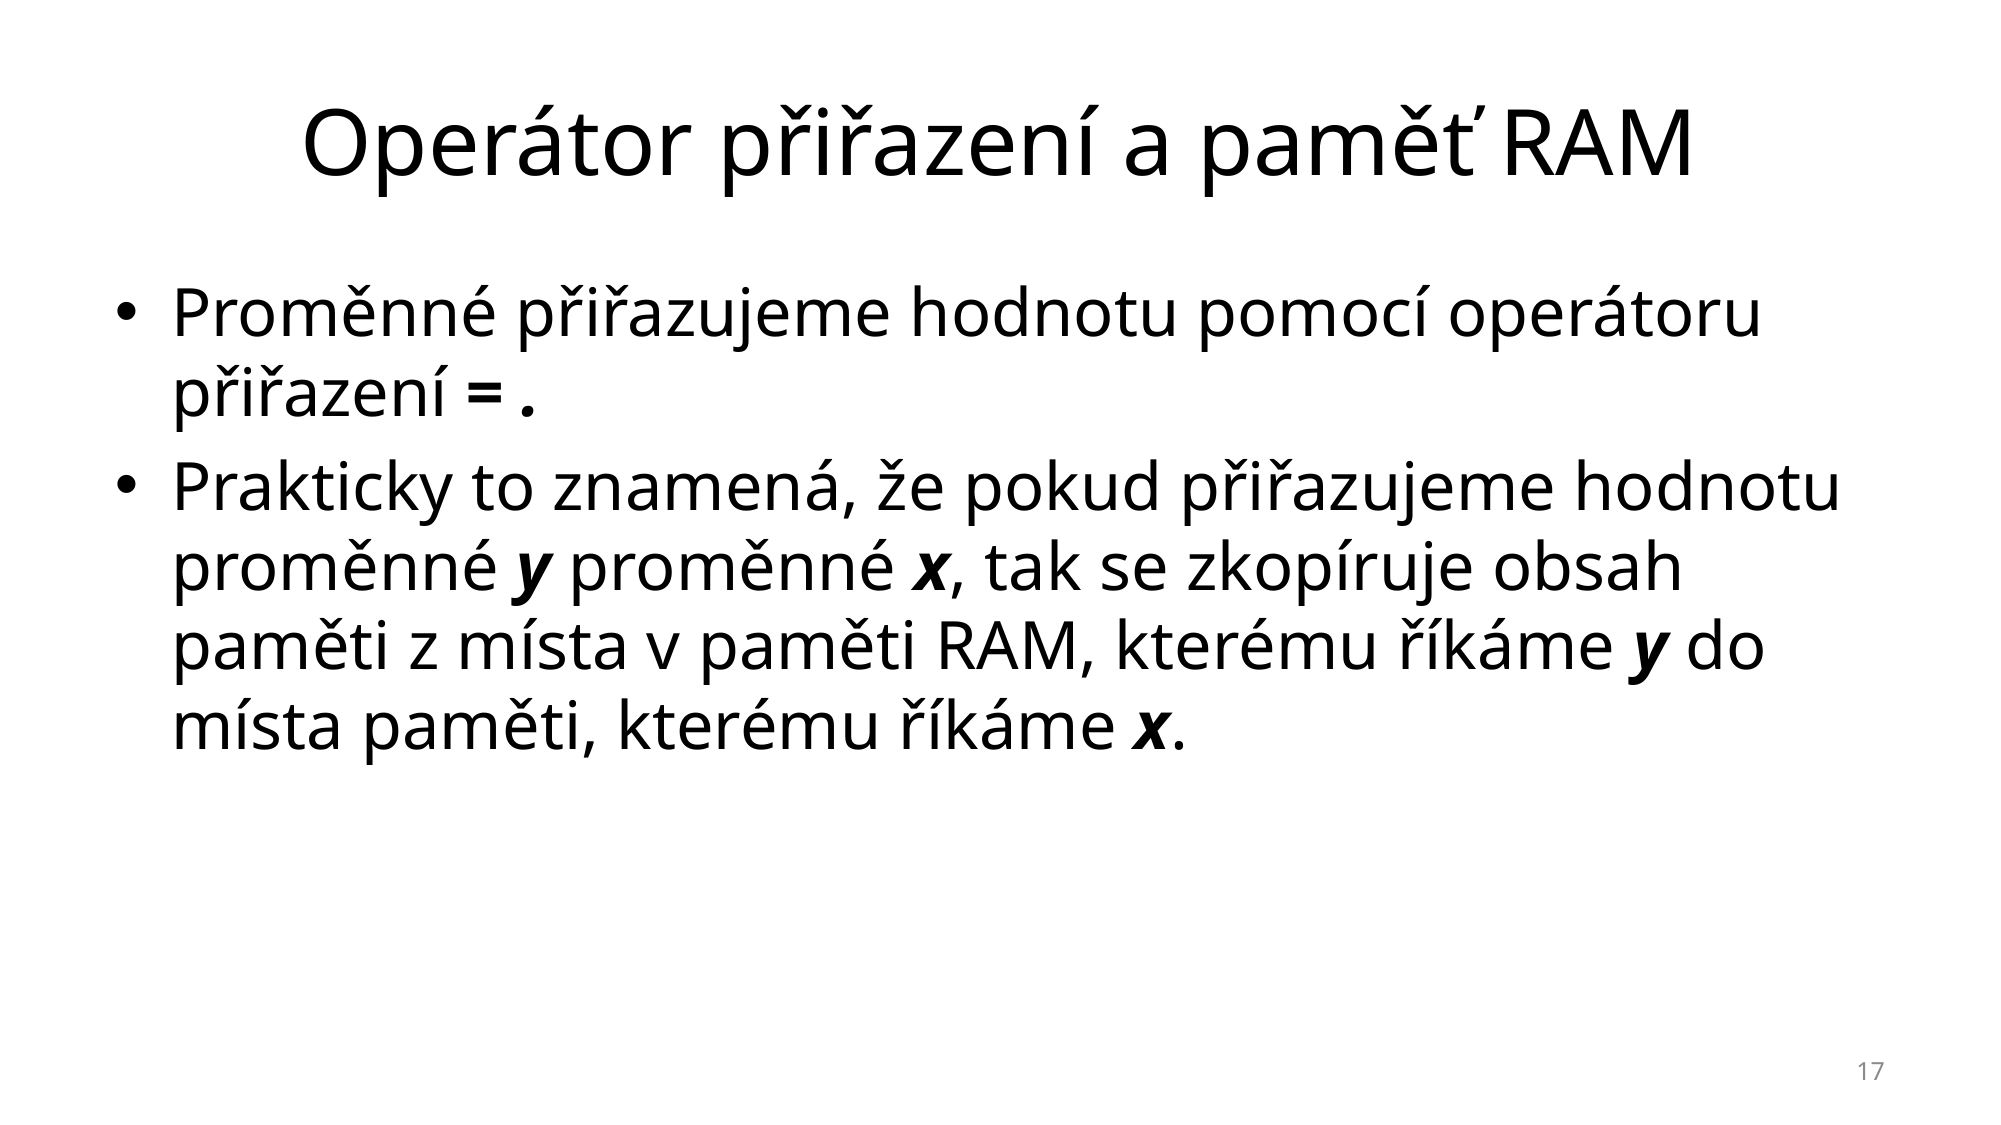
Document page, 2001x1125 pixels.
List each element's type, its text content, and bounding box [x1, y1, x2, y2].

list Proměnné přiřazujeme hodnotu pomocí operátoru přiřazení = . Prakticky to znamená, že pokud přiřazujeme hodnotu proměnné y proměnné x, tak se zkopíruje obsah paměti z místa v paměti RAM, kterému říkáme y do místa paměti, kterému říkáme x. [99, 262, 1900, 1005]
title Operátor přiřazení a paměť RAM [99, 45, 1900, 233]
slide_number 17 [1433, 1042, 1900, 1103]
